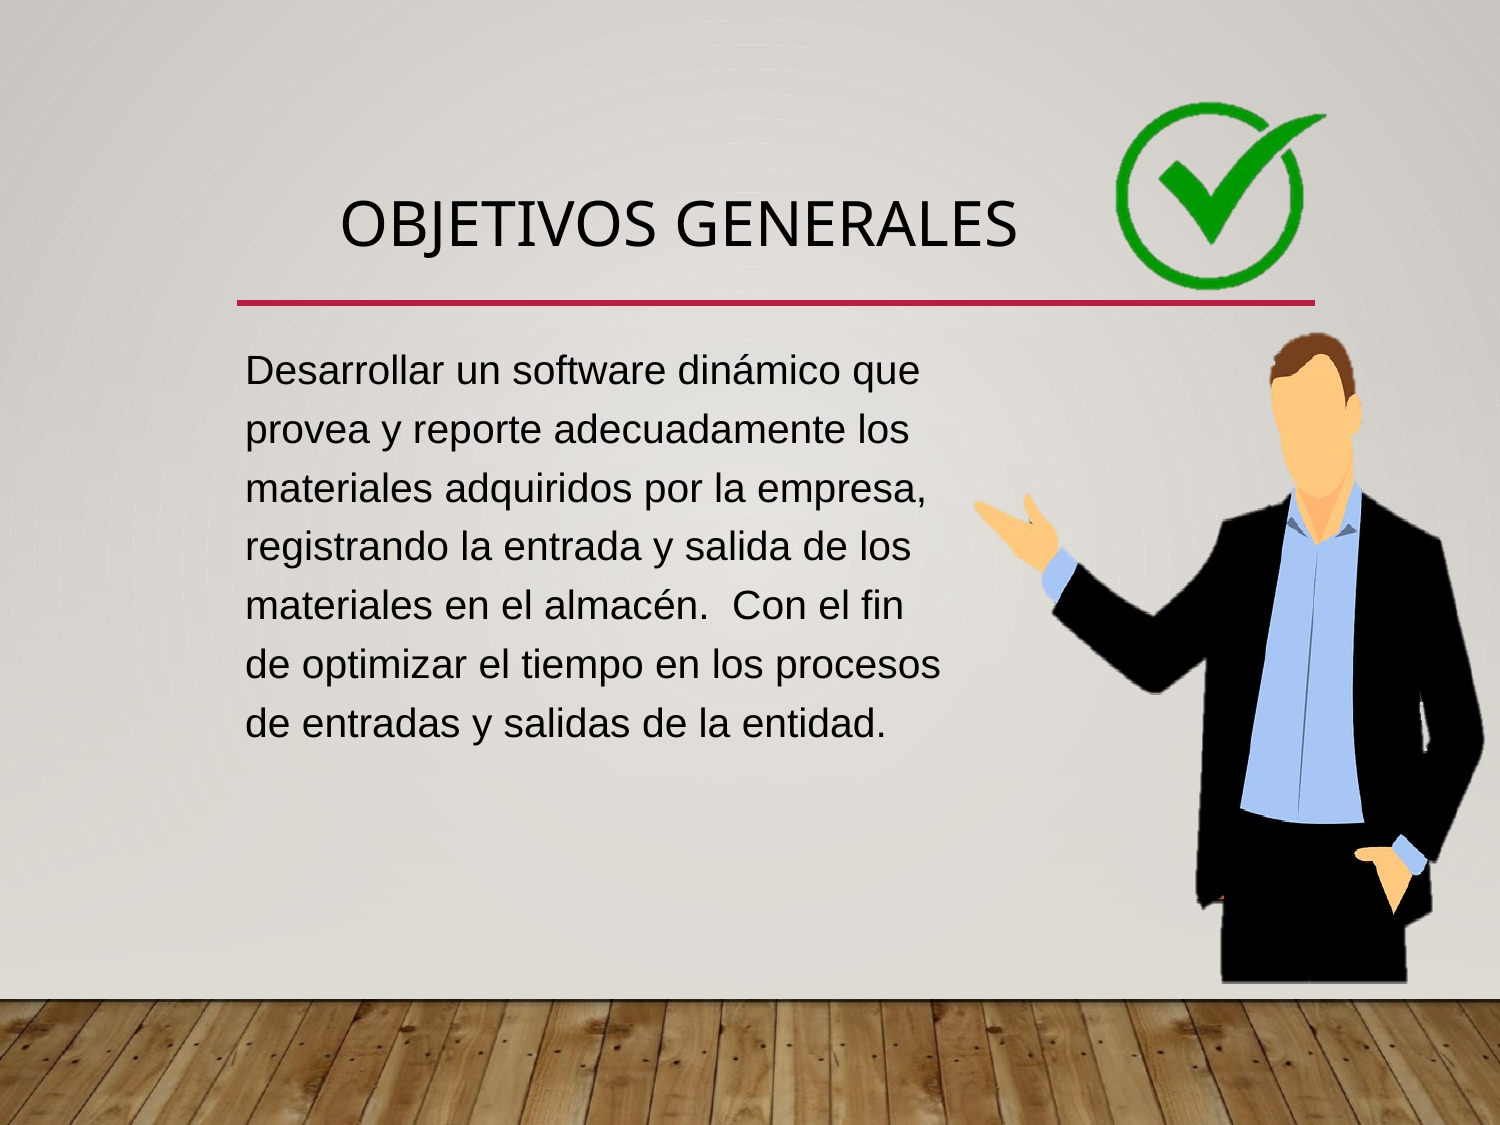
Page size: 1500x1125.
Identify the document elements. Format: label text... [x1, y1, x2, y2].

title OBJETIVOS GENERALES [324, 184, 1051, 285]
list Desarrollar un software dinámico que provea y reporte adecuadamente los materiales adquiridos por la empresa, registrando la entrada y salida de los materiales en el almacén. Con el fin de optimizar el tiempo en los procesos de entradas y salidas de la entidad. [230, 326, 921, 776]
picture [0, 999, 1500, 1125]
picture [926, 42, 1500, 984]
